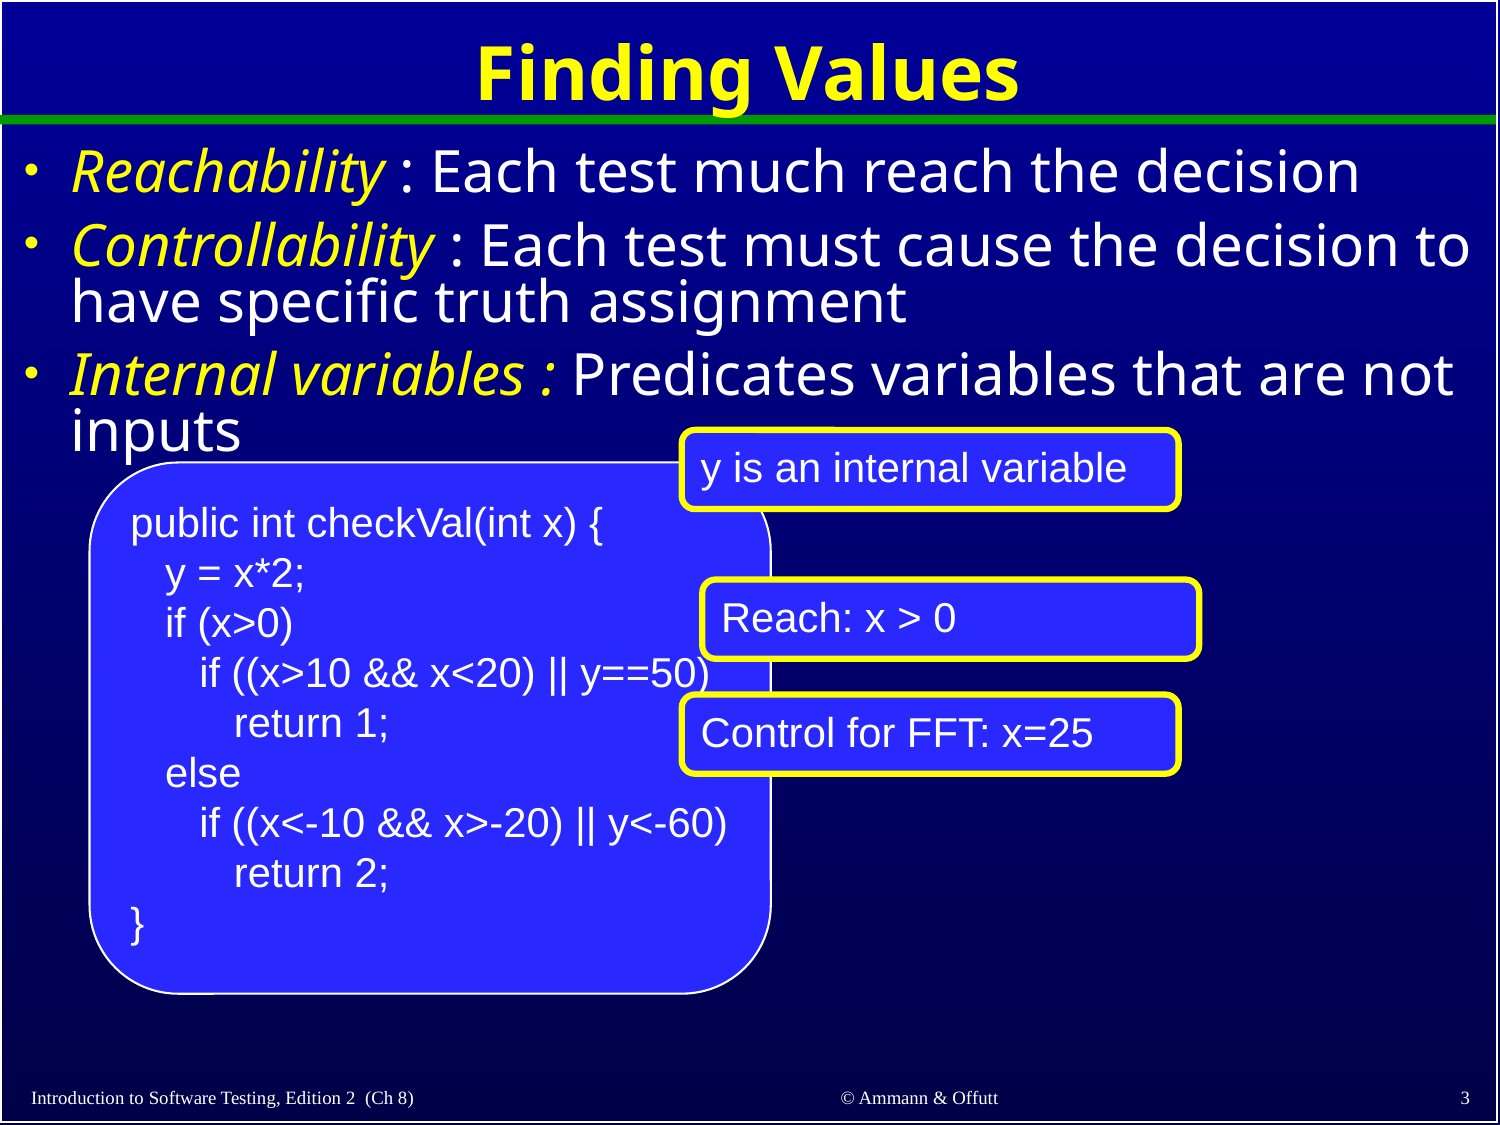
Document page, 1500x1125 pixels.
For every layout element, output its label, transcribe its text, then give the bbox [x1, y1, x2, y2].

slide_number Introduction to Software Testing, Edition 2 (Ch 8) [15, 1080, 655, 1117]
text_box Control for FFT: x=25 [681, 694, 1179, 774]
title Finding Values [6, 12, 1490, 141]
list Reachability : Each test much reach the decision Controllability : Each test must cause the decision to have specific truth assignment Internal variables : Predicates variables that are not inputs [8, 140, 1490, 1073]
text_box public int checkVal(int x) { y = x*2; if (x>0) if ((x>10 && x<20) || y==50) return 1; else if ((x<-10 && x>-20) || y<-60) return 2; } [89, 462, 771, 994]
slide_number 3 [1172, 1079, 1486, 1117]
text_box Reach: x > 0 [702, 579, 1200, 659]
text_box y is an internal variable [681, 429, 1179, 510]
footer © Ammann & Offutt [681, 1078, 1157, 1117]
